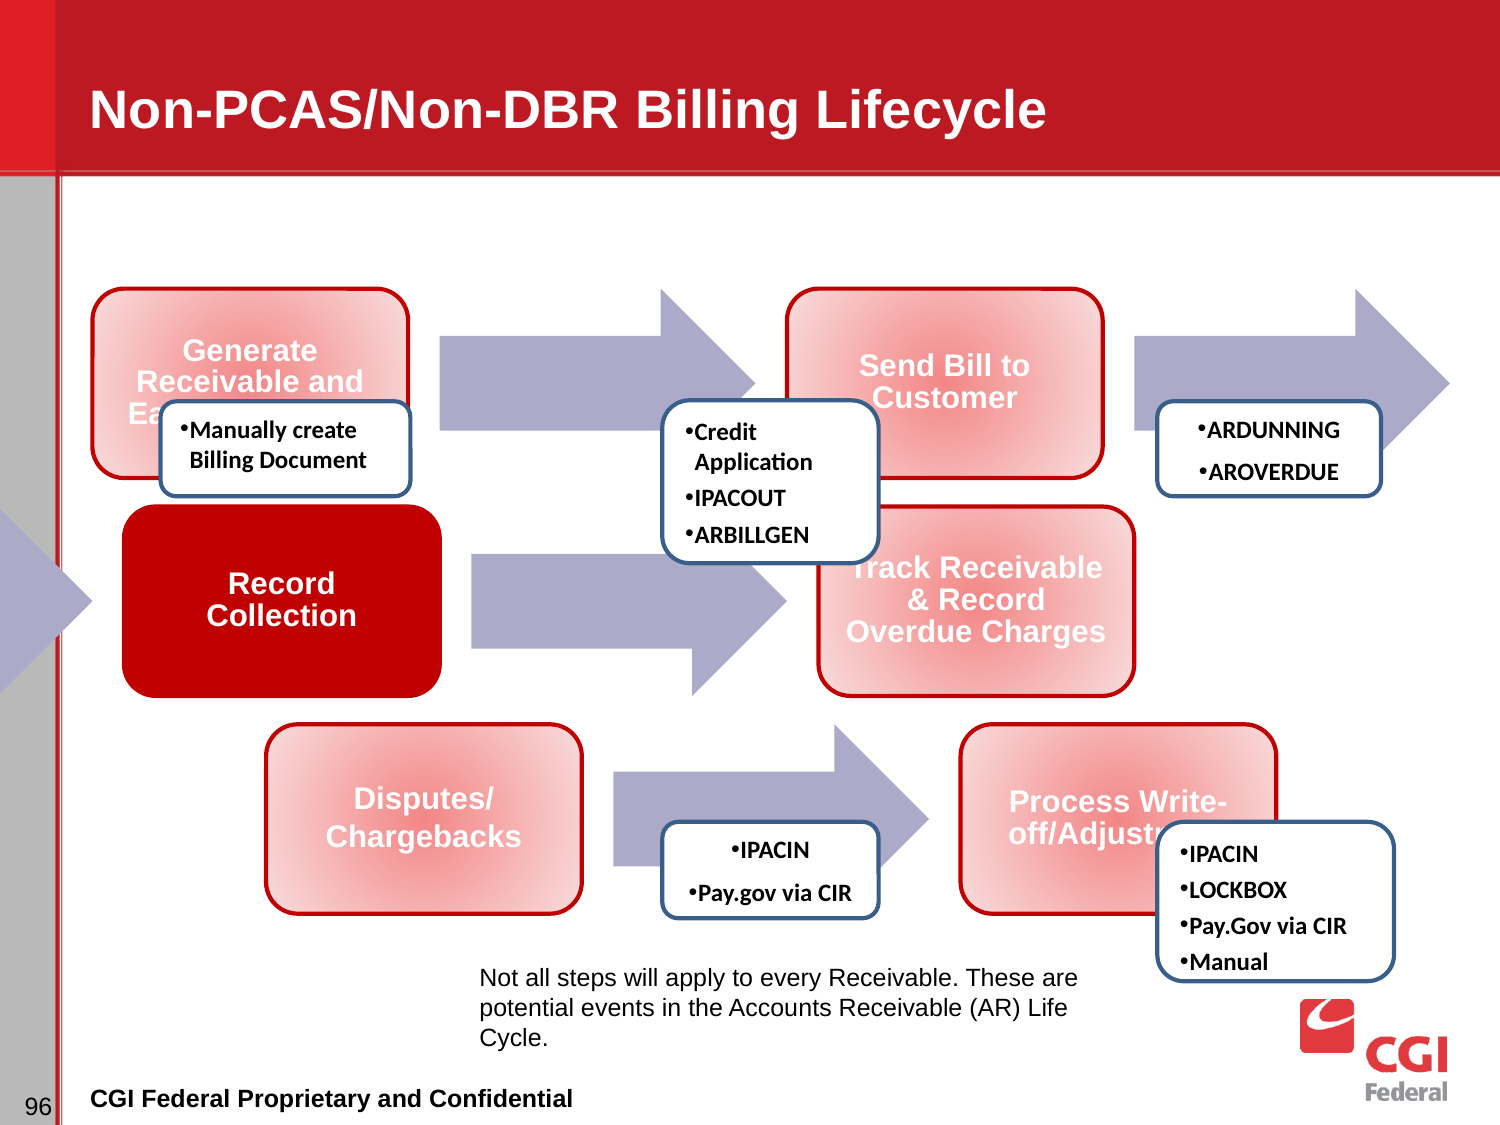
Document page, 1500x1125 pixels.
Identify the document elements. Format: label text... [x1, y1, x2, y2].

title Non-PCAS/Non-DBR Billing Lifecycle [74, 54, 1286, 147]
text_box Disputes/ Chargebacks [266, 724, 582, 914]
text_box [0, 508, 93, 694]
text_box Credit Application IPACOUT ARBILLGEN [662, 400, 879, 564]
text_box IPACIN Pay.gov via CIR [662, 821, 879, 919]
text_box [471, 553, 787, 696]
text_box Generate Receivable and Earned Revenue [92, 288, 409, 479]
text_box [613, 724, 930, 870]
text_box Manually create Billing Document [160, 401, 411, 497]
text_box Process Write-off/Adjustment [960, 724, 1277, 914]
picture [1300, 999, 1447, 1101]
slide_number ‹#› [0, 1075, 78, 1125]
text_box [1134, 288, 1450, 452]
text_box Not all steps will apply to every Receivable. These are potential events in the Accounts Receivable (AR) Life Cycle. [464, 953, 1158, 1075]
picture [0, 0, 1500, 570]
text_box IPACIN LOCKBOX Pay.Gov via CIR Manual [1157, 821, 1395, 982]
text_box Send Bill to Customer [786, 288, 1103, 479]
text_box Track Receivable & Record Overdue Charges [818, 506, 1135, 696]
footer CGI Federal Proprietary and Confidential [75, 1074, 1225, 1125]
text_box Record Collection [123, 506, 440, 696]
text_box ARDUNNING AROVERDUE [1157, 401, 1382, 497]
picture [0, 632, 63, 1075]
text_box [439, 288, 756, 479]
